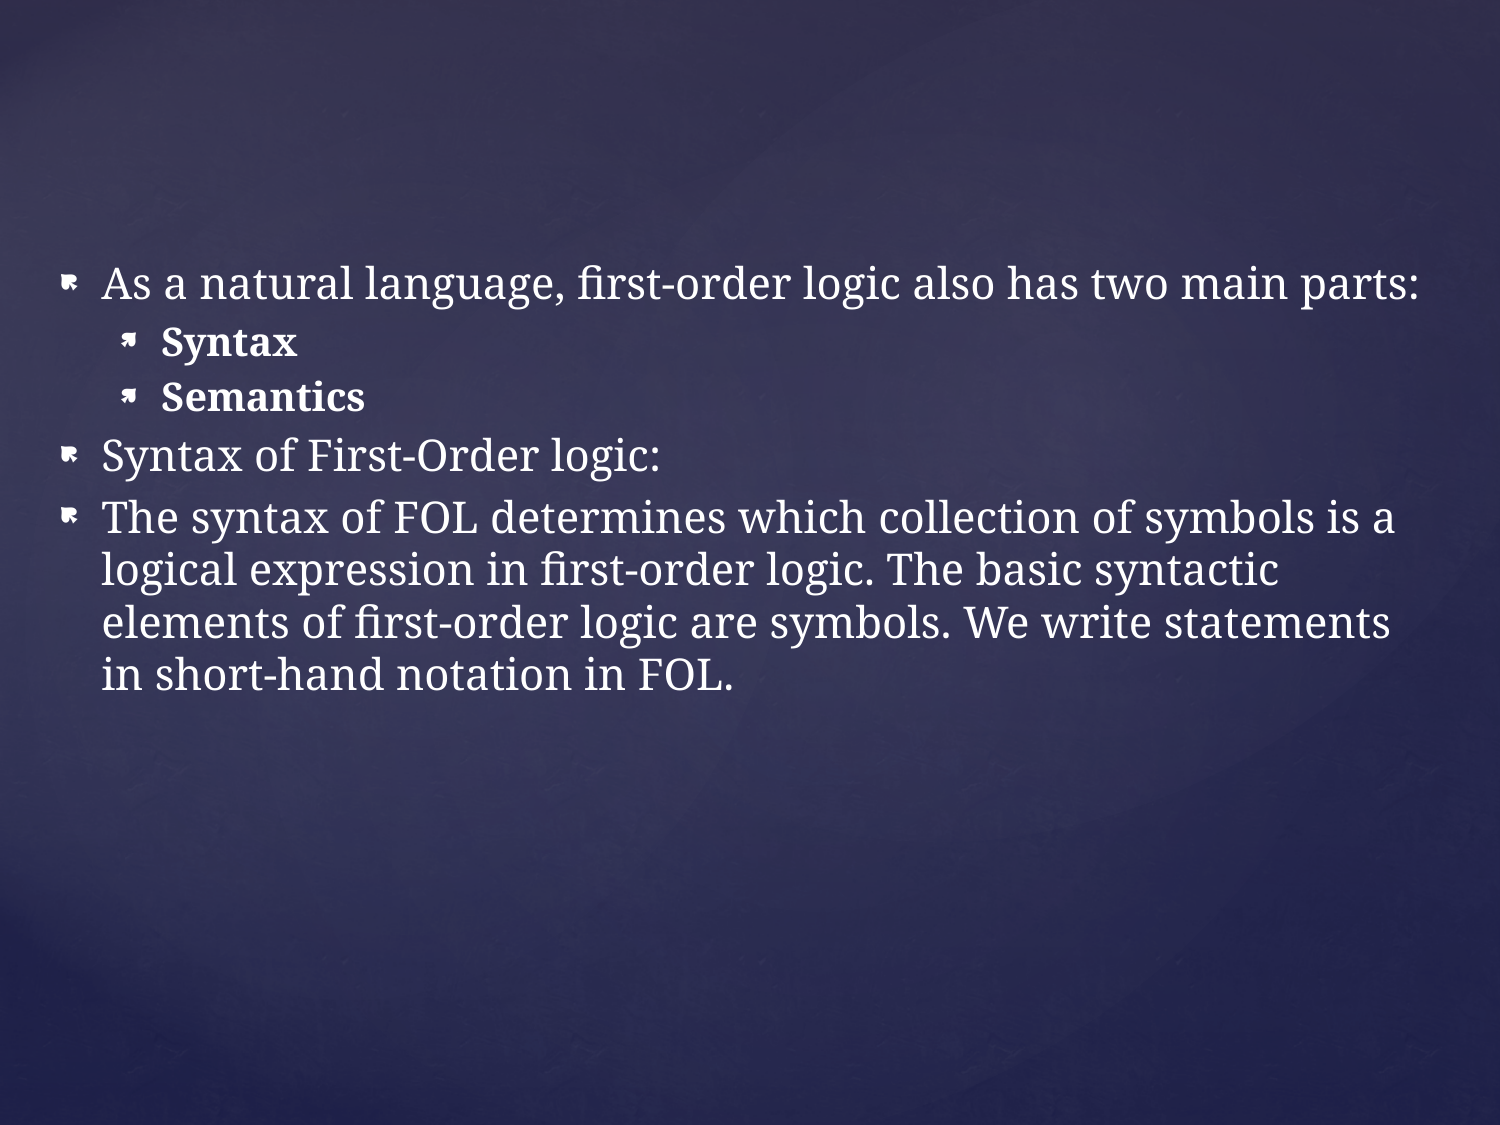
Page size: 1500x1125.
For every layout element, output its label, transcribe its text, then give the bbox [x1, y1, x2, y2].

list As a natural language, first-order logic also has two main parts: Syntax Semantics Syntax of First-Order logic: The syntax of FOL determines which collection of symbols is a logical expression in first-order logic. The basic syntactic elements of first-order logic are symbols. We write statements in short-hand notation in FOL. [41, 54, 1447, 1024]
